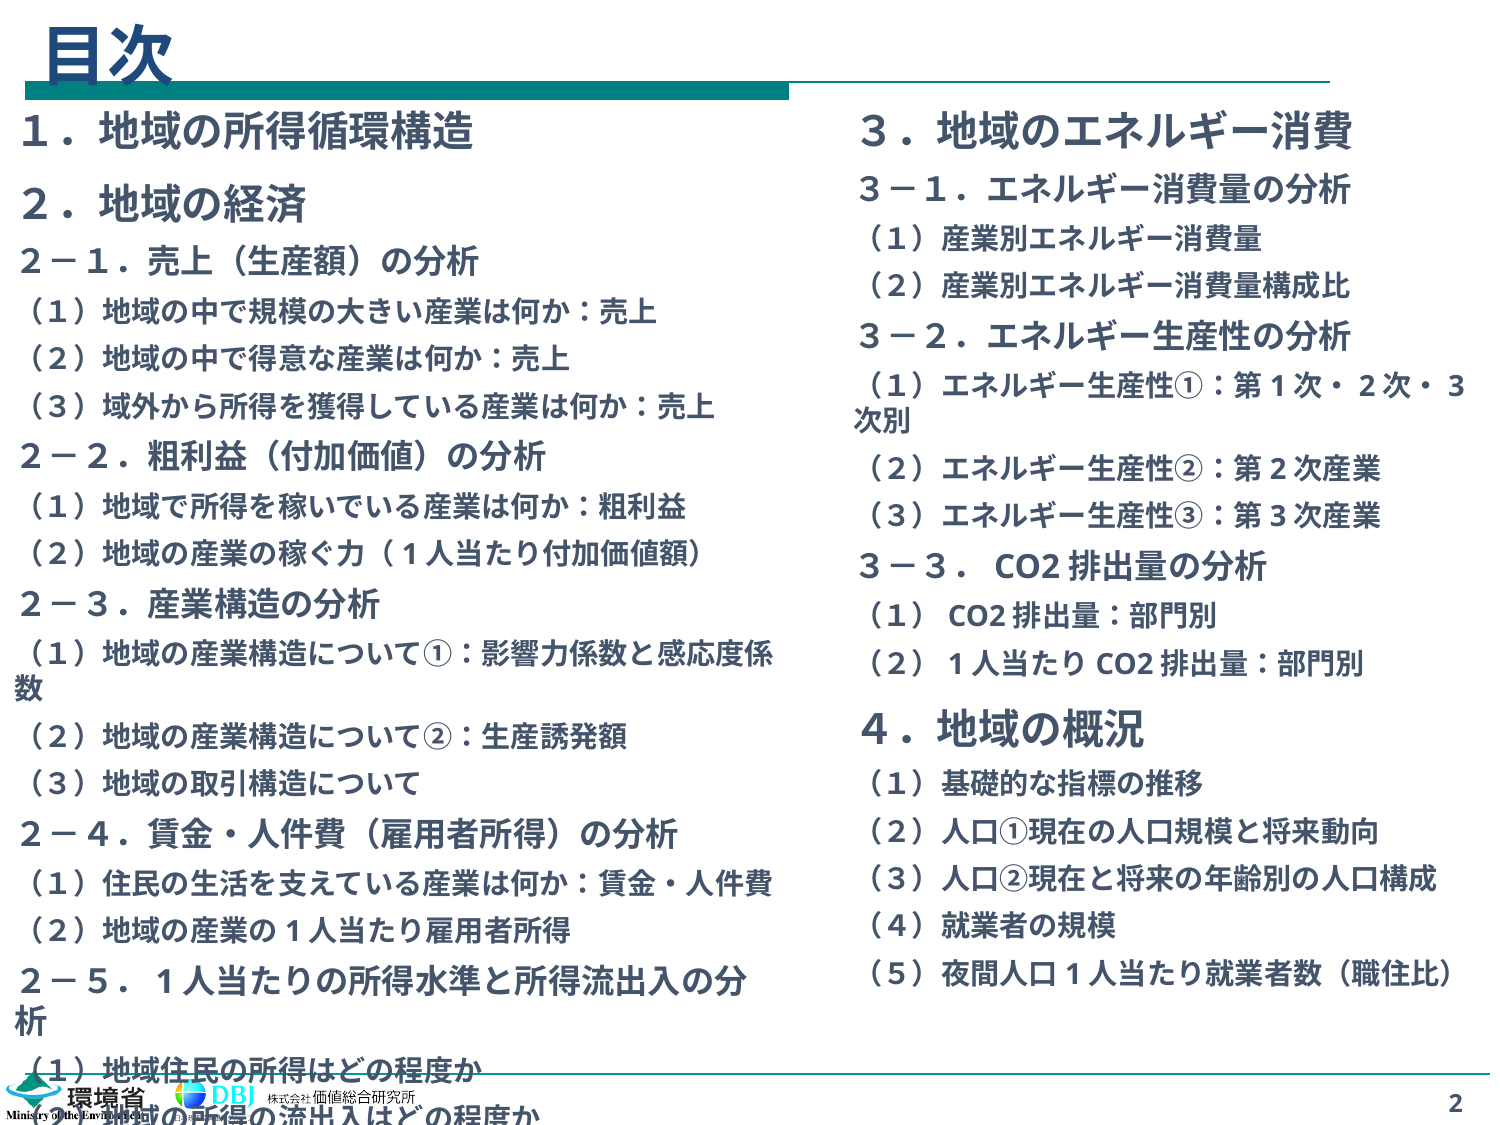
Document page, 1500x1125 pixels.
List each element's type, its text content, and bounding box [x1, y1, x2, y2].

text_box ３．地域のエネルギー消費 ３－１．エネルギー消費量の分析 （１）産業別エネルギー消費量 （２）産業別エネルギー消費量構成比 ３－２．エネルギー生産性の分析 （１）エネルギー生産性①：第1次・2次・3次別 （２）エネルギー生産性②：第2次産業 （３）エネルギー生産性③：第3次産業 ３－３．CO2排出量の分析 （１）CO2排出量：部門別 （２）1人当たりCO2排出量：部門別 ４．地域の概況 （１）基礎的な指標の推移 （２）人口①現在の人口規模と将来動向 （３）人口②現在と将来の年齢別の人口構成 （４）就業者の規模 （５）夜間人口1人当たり就業者数（職住比） [838, 97, 1500, 998]
text_box １．地域の所得循環構造 ２．地域の経済 ２－１．売上（生産額）の分析 （１）地域の中で規模の大きい産業は何か：売上 （２）地域の中で得意な産業は何か：売上 （３）域外から所得を獲得している産業は何か：売上 ２－２．粗利益（付加価値）の分析 （１）地域で所得を稼いでいる産業は何か：粗利益 （２）地域の産業の稼ぐ力（1人当たり付加価値額） ２－３．産業構造の分析 （１）地域の産業構造について①：影響力係数と感応度係数 （２）地域の産業構造について②：生産誘発額 （３）地域の取引構造について ２－４．賃金・人件費（雇用者所得）の分析 （１）住民の生活を支えている産業は何か：賃金・人件費 （２）地域の産業の1人当たり雇用者所得 ２－５．1人当たりの所得水準と所得流出入の分析 （１）地域住民の所得はどの程度か （２）地域の所得の流出入はどの程度か [0, 97, 794, 1125]
slide_number 2 [1411, 1079, 1500, 1122]
title 目次 [25, 0, 1476, 102]
